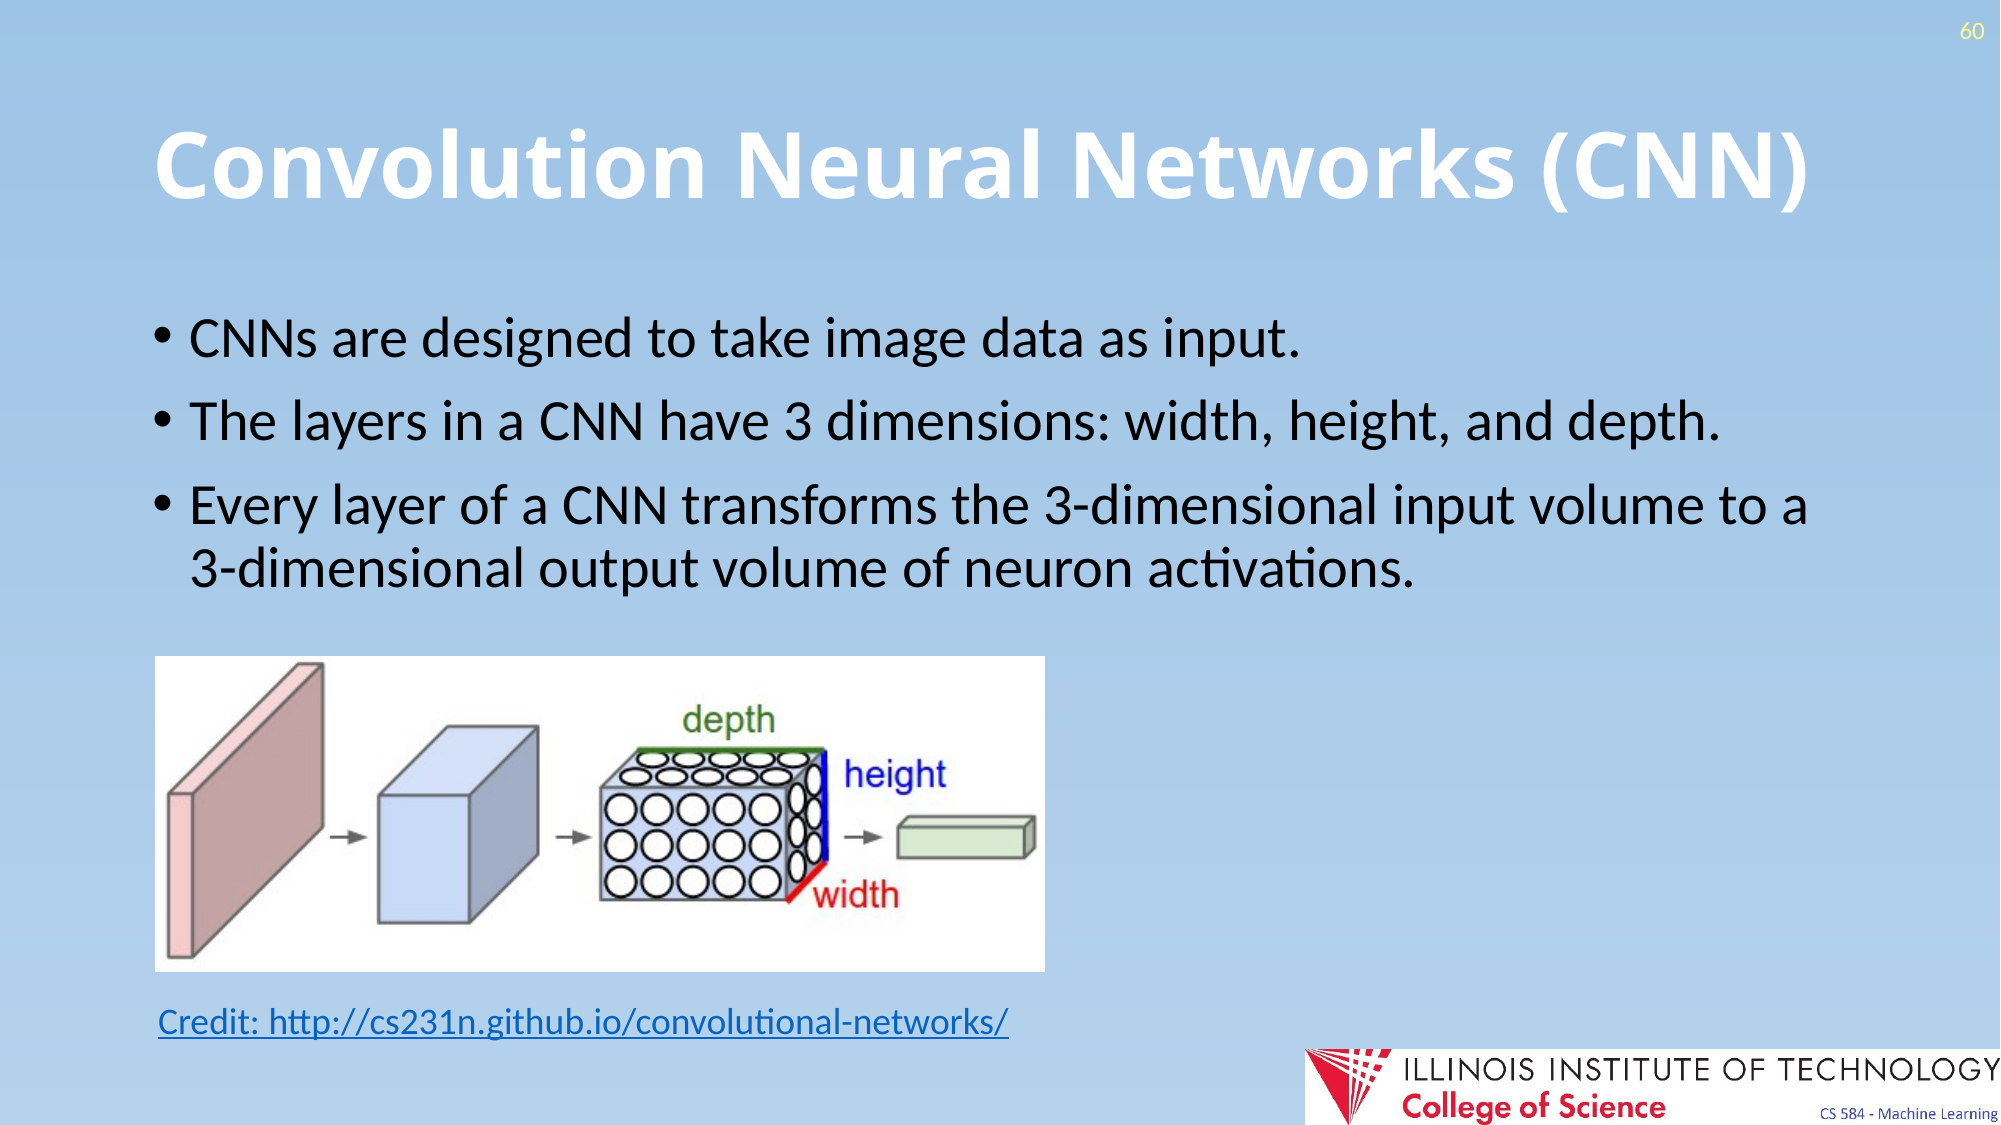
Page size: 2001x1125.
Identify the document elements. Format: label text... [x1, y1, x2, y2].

list CNNs are designed to take image data as input. The layers in a CNN have 3 dimensions: width, height, and depth. Every layer of a CNN transforms the 3-dimensional input volume to a 3-dimensional output volume of neuron activations. [137, 299, 1863, 1014]
slide_number 60 [1550, 0, 2000, 60]
picture [155, 656, 1046, 973]
text_box Credit: http://cs231n.github.io/convolutional-networks/ [143, 989, 1025, 1050]
title Convolution Neural Networks (CNN) [137, 59, 1863, 278]
picture [1305, 1049, 2000, 1125]
